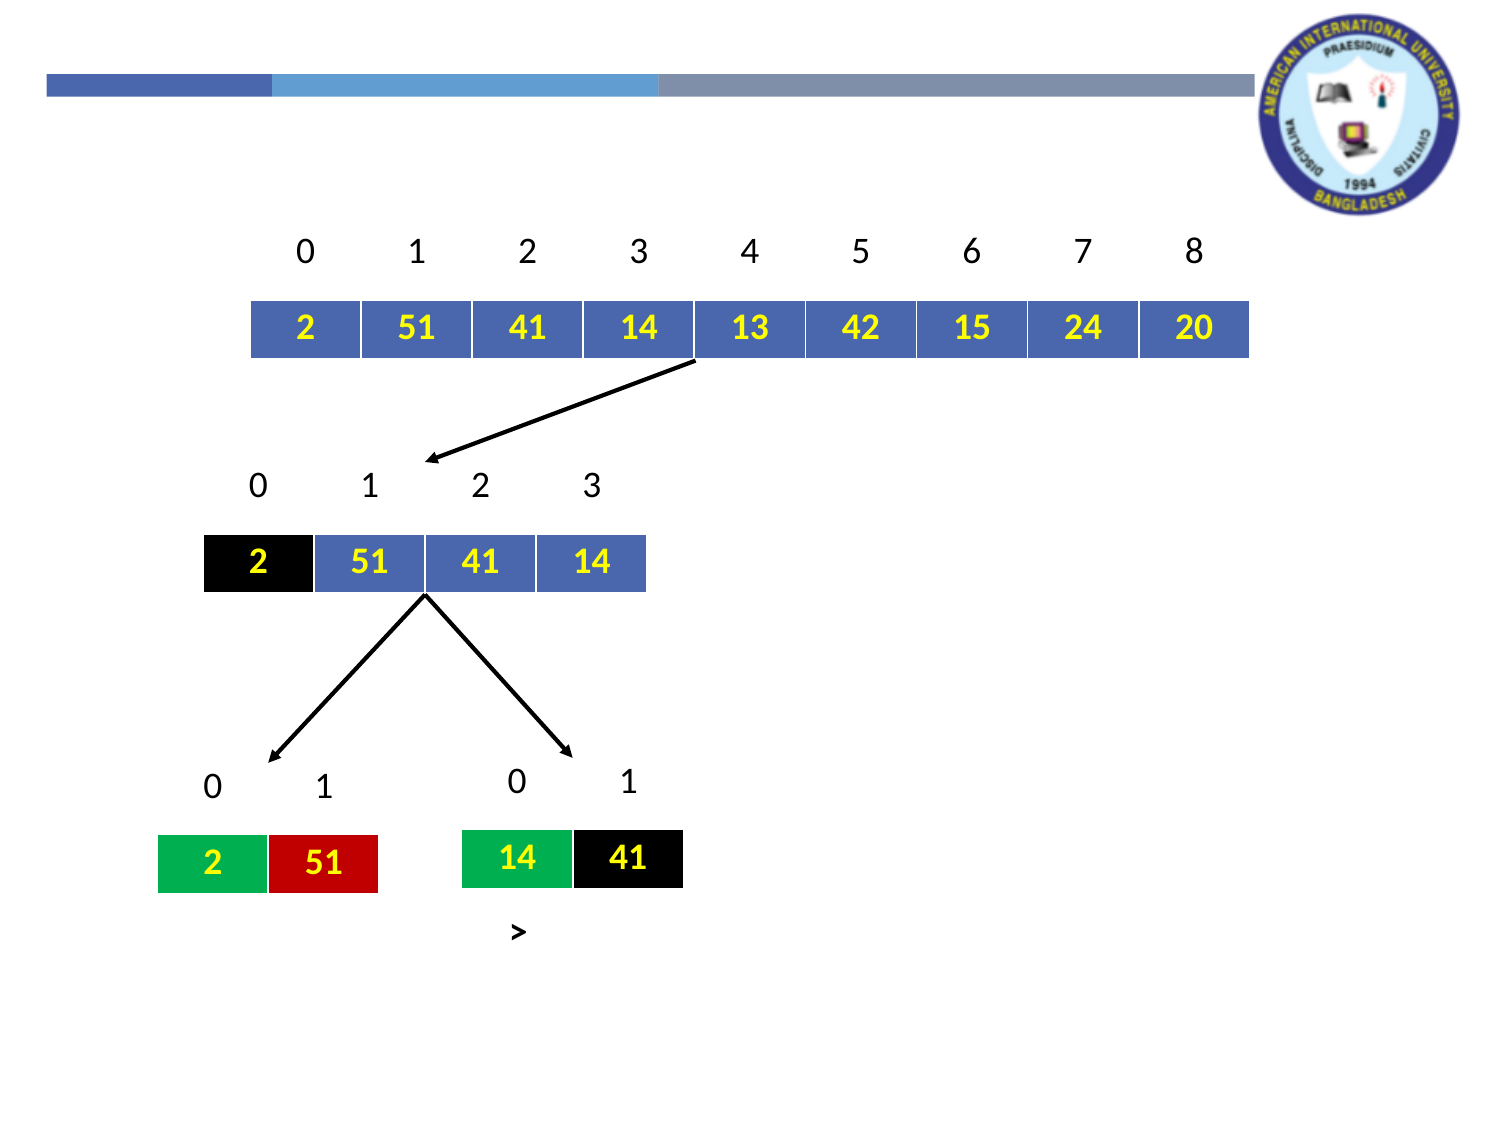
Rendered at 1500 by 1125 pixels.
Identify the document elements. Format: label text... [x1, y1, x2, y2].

table_header 2 [158, 835, 267, 893]
table_header 24 [1028, 301, 1138, 358]
table_header 8 [1139, 228, 1250, 281]
table_header 0 [462, 768, 573, 811]
table_header 7 [1028, 228, 1139, 281]
table_header 51 [269, 835, 378, 893]
table_header 0 [203, 462, 314, 515]
table_header 2 [251, 301, 360, 358]
table_header 14 [462, 830, 572, 888]
picture [1254, 9, 1465, 221]
table_header 51 [362, 301, 471, 358]
table_header 3 [583, 228, 694, 281]
table_header 1 [361, 228, 472, 281]
table_header 3 [536, 475, 647, 515]
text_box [267, 594, 418, 764]
table_header 41 [426, 535, 535, 592]
table_header 20 [1140, 301, 1249, 358]
table_header 42 [806, 301, 916, 358]
table_header 1 [314, 462, 425, 515]
table_header 1 [573, 758, 684, 811]
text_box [424, 594, 574, 759]
table_header 2 [425, 475, 536, 515]
table_header 51 [315, 535, 424, 592]
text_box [424, 360, 697, 463]
table_header 15 [917, 301, 1027, 358]
table_header 0 [250, 228, 361, 281]
table_header 4 [694, 228, 805, 281]
table_header 6 [916, 228, 1028, 281]
table_header 2 [204, 535, 313, 592]
table_header 1 [268, 775, 379, 816]
table_header 14 [584, 301, 693, 358]
table_header 14 [537, 535, 646, 592]
table_header 41 [574, 830, 683, 888]
table_header 5 [805, 228, 916, 281]
table_header 2 [472, 228, 583, 281]
table_header 41 [473, 301, 582, 358]
table_header 0 [157, 763, 268, 816]
table_header 13 [695, 301, 805, 358]
text_box > [493, 899, 538, 960]
